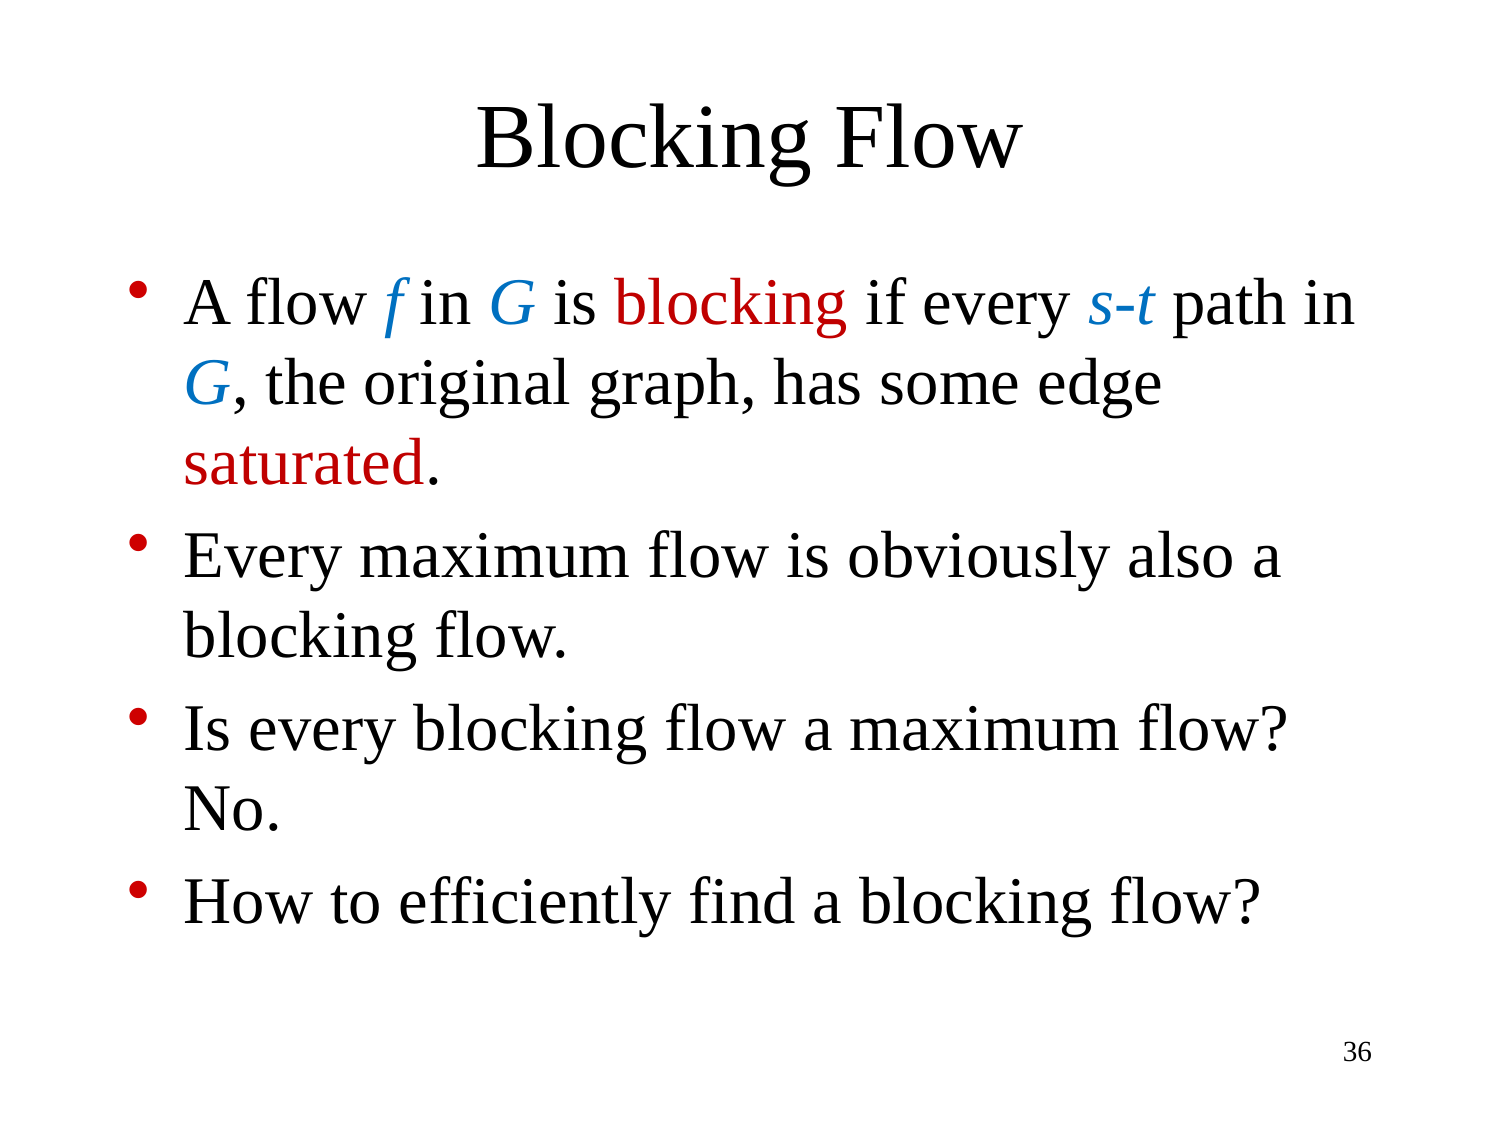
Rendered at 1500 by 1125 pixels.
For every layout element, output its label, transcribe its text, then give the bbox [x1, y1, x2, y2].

title Blocking Flow [112, 37, 1388, 226]
list A flow f in G is blocking if every s-t path in G, the original graph, has some edge saturated. Every maximum flow is obviously also a blocking flow. Is every blocking flow a maximum flow? No. How to efficiently find a blocking flow? [112, 249, 1388, 1001]
slide_number 36 [1074, 1024, 1388, 1101]
